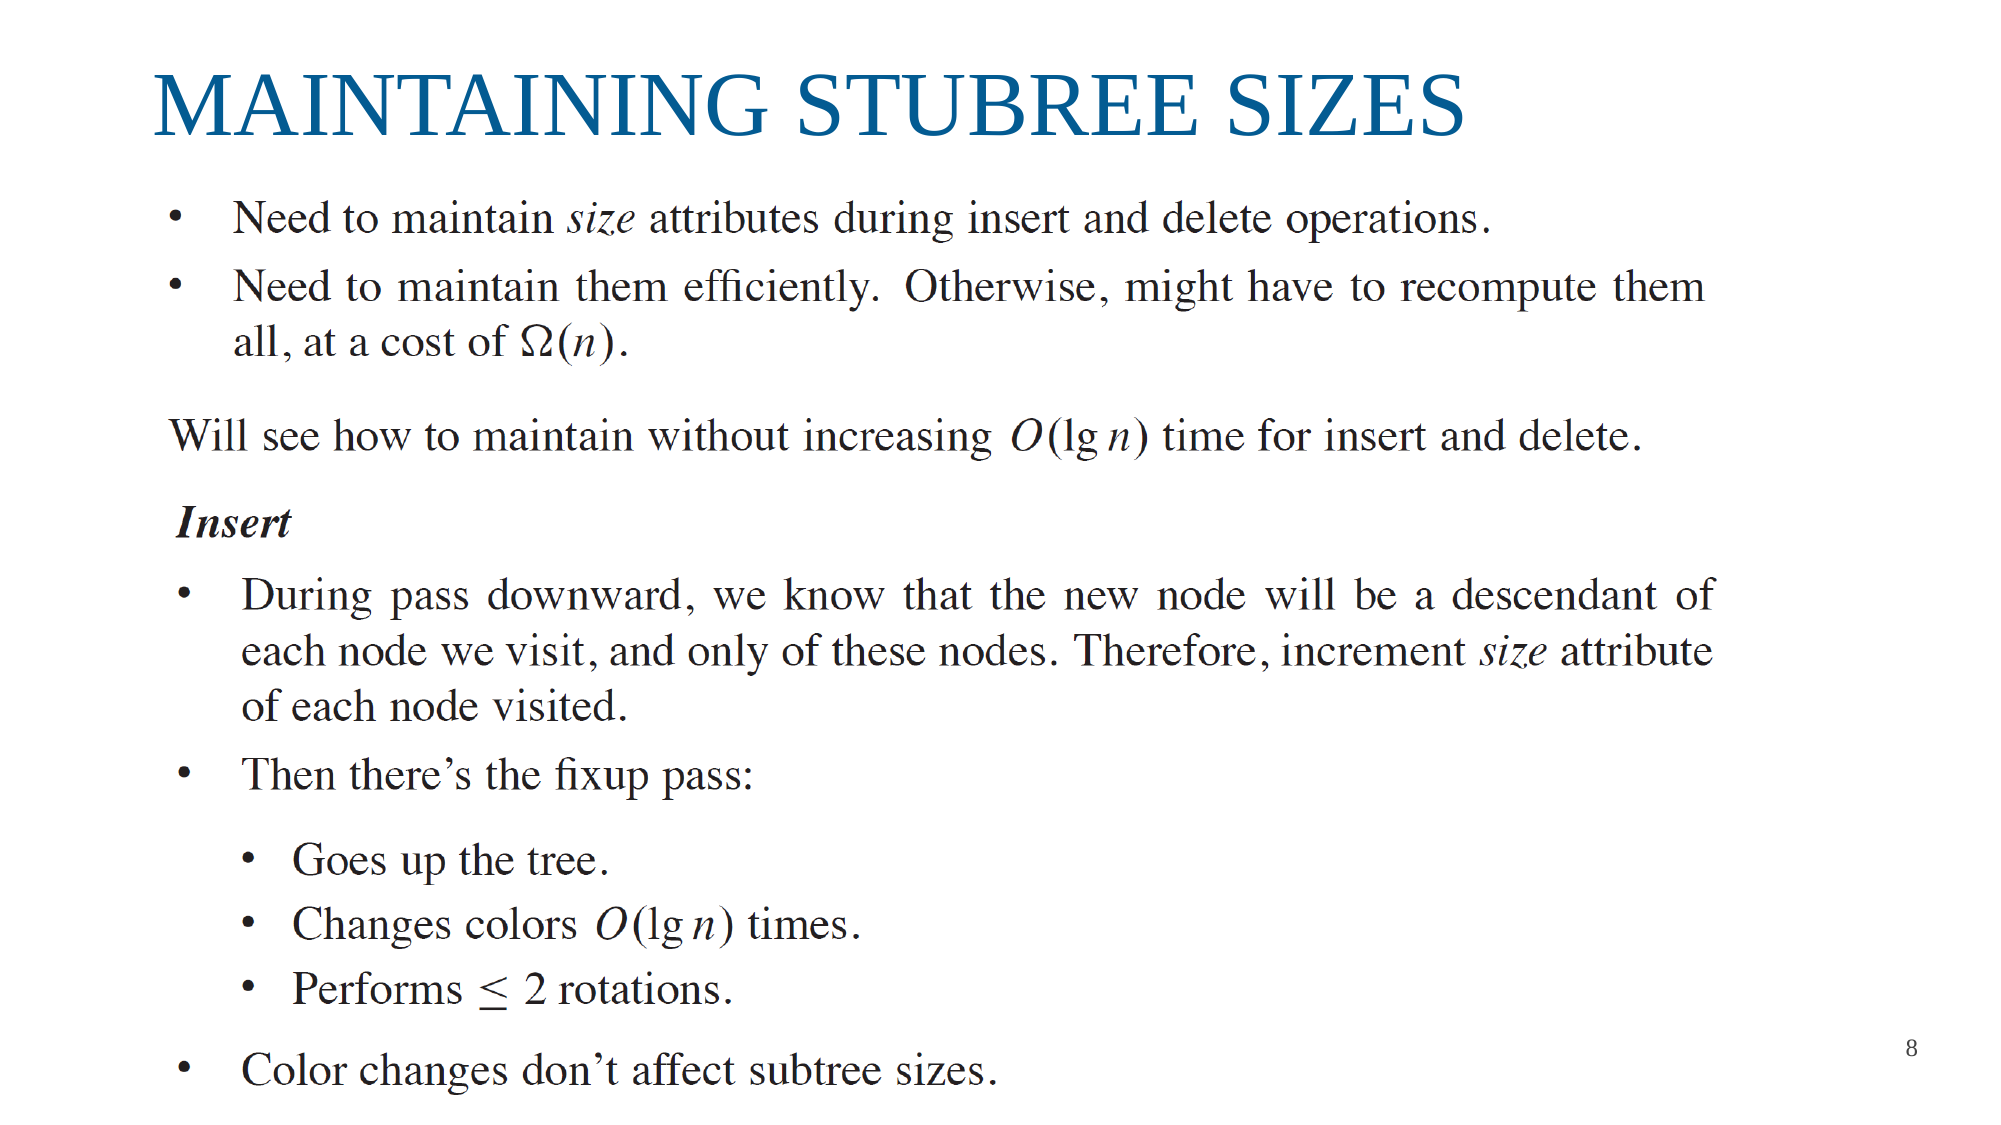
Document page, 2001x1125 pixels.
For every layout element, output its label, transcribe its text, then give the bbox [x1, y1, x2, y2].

picture [153, 183, 1721, 473]
title MAINTAINING STUBREE SIZES [137, 48, 1863, 266]
picture [166, 484, 1733, 1097]
slide_number 8 [1733, 1016, 1934, 1077]
